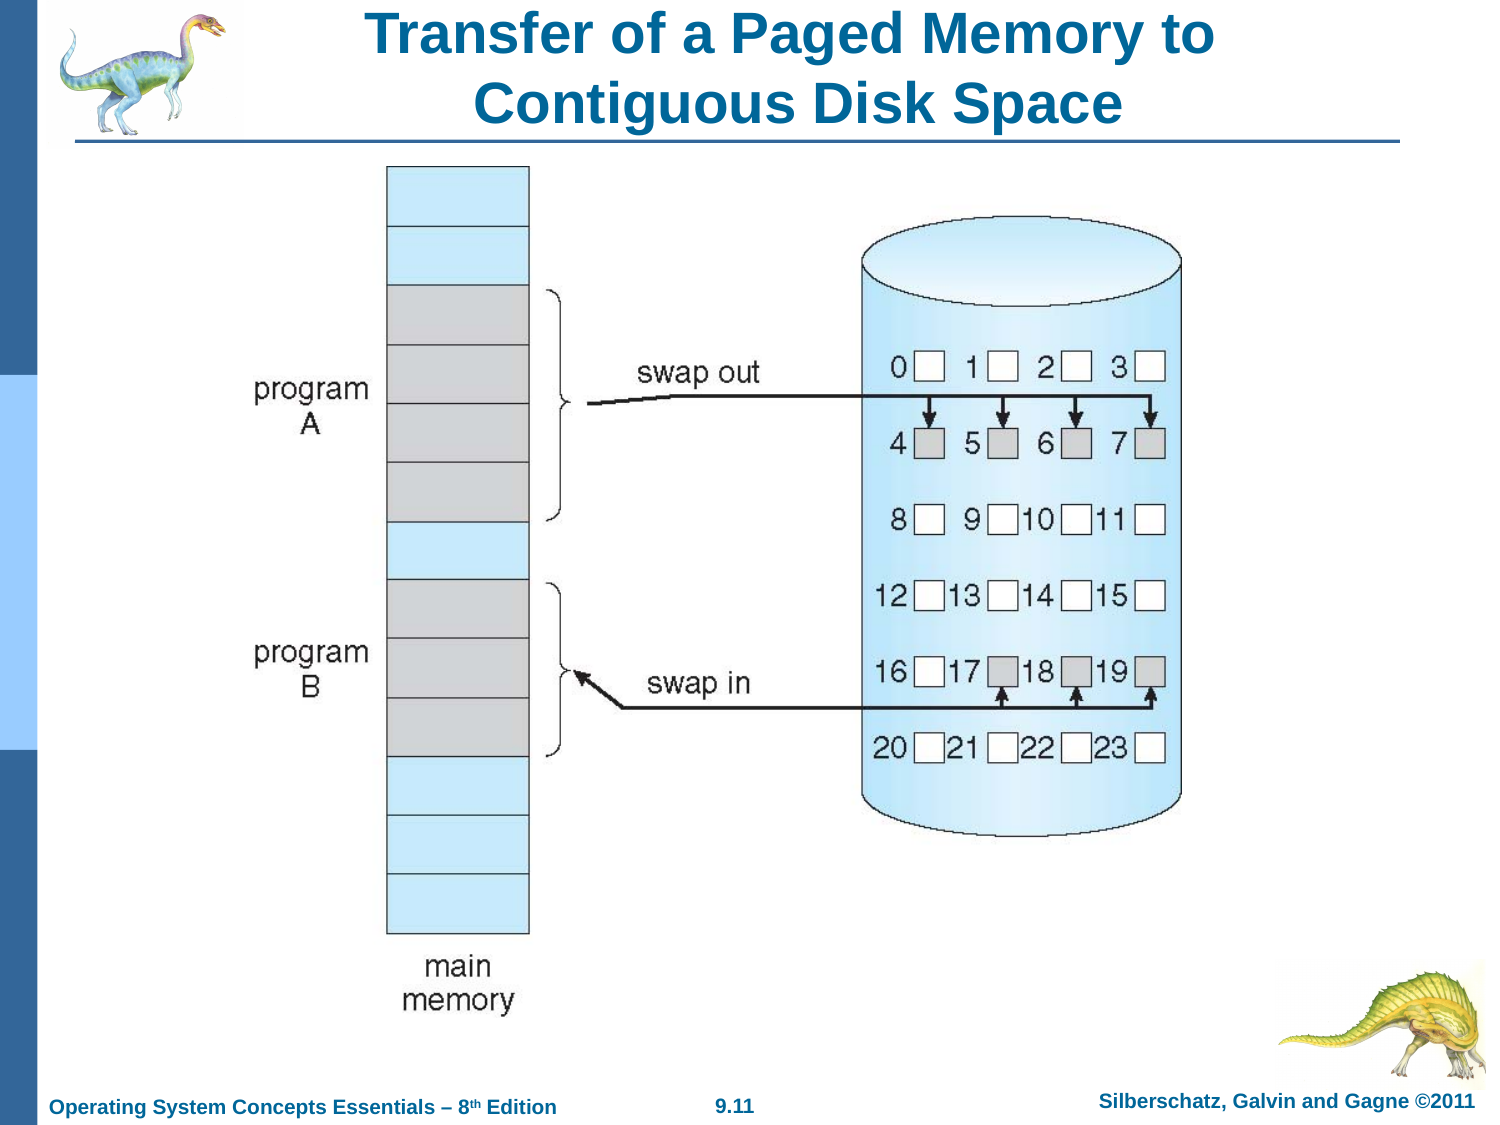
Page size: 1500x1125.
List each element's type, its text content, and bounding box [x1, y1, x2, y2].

picture [1275, 959, 1486, 1090]
title Transfer of a Paged Memory to Contiguous Disk Space [113, 4, 1484, 144]
picture [253, 166, 1182, 1018]
picture [46, 0, 244, 149]
